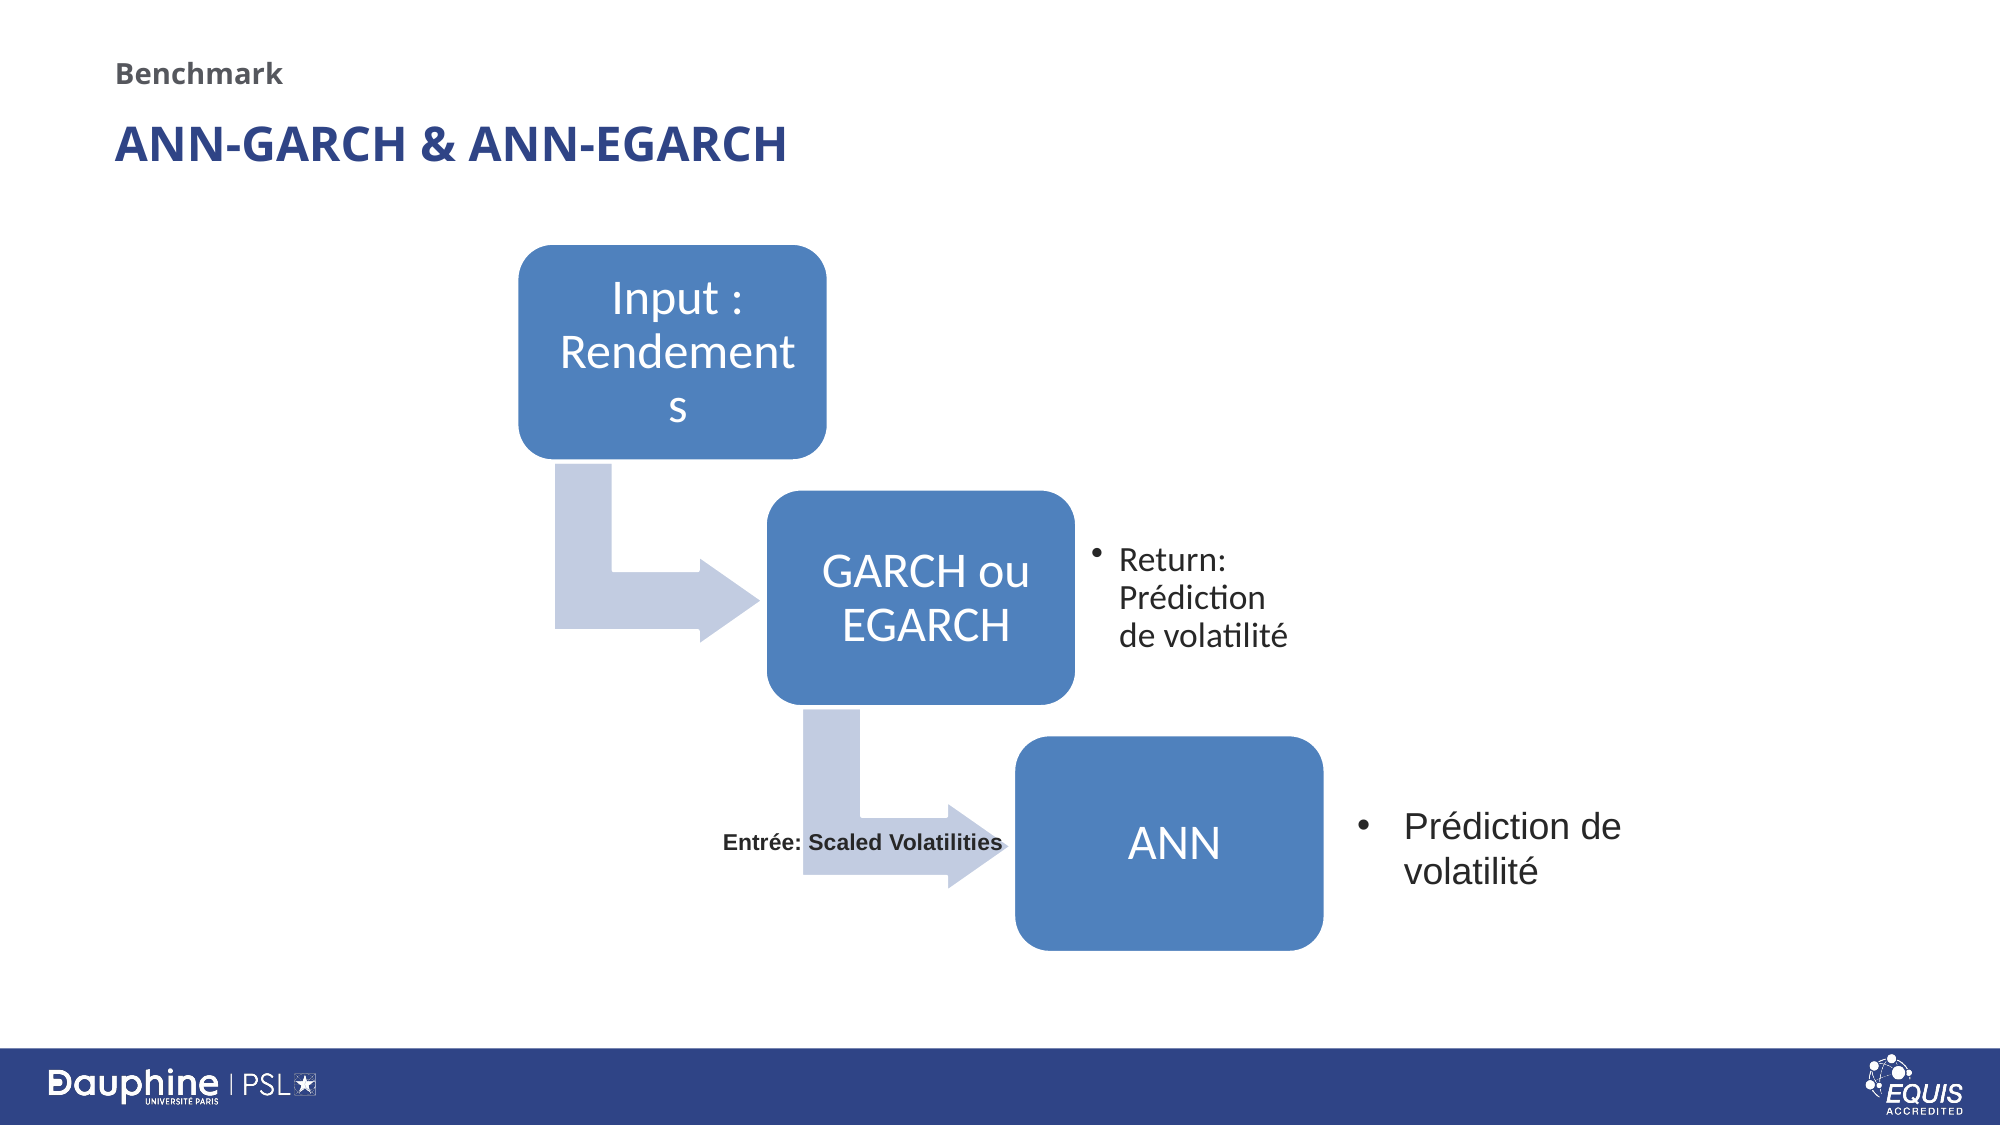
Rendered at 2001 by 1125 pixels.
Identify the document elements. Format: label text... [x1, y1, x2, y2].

picture [43, 1063, 321, 1110]
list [84, 238, 1758, 958]
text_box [619, 780, 1021, 894]
title ANN-GARCH & ANN-EGARCH [99, 103, 1900, 182]
list Benchmark [99, 47, 1709, 104]
